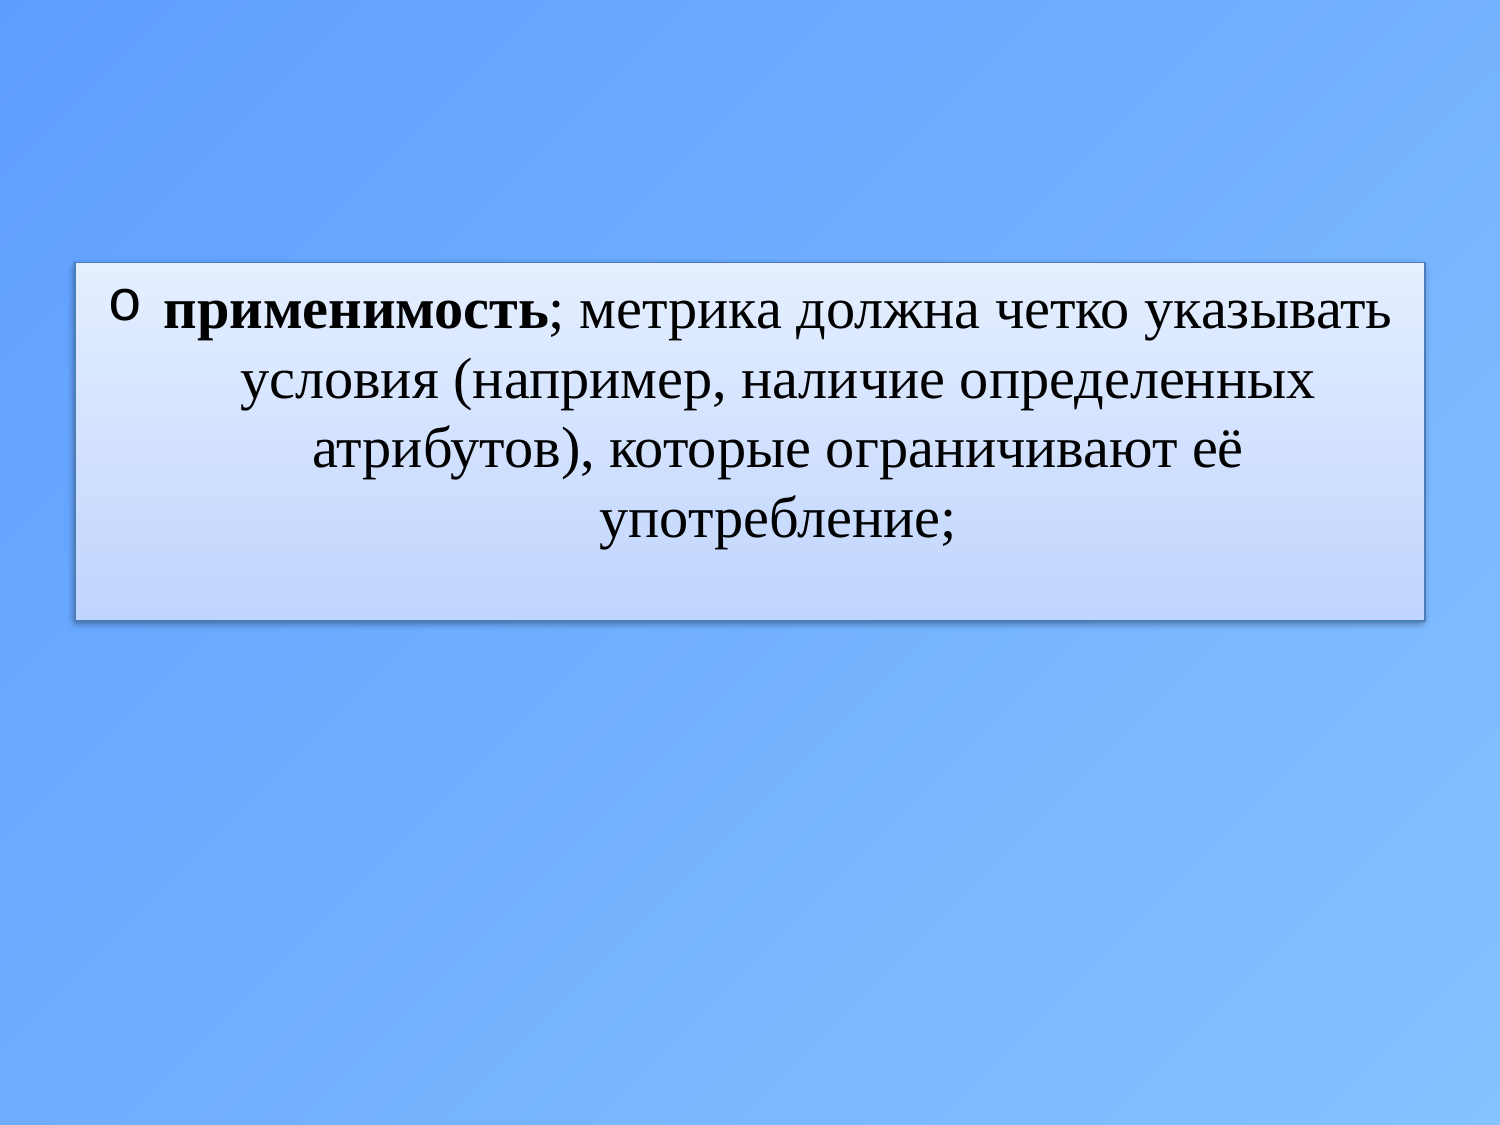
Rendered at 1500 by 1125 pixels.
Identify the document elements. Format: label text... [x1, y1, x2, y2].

list применимость; метрика должна четко указывать условия (например, наличие определенных атрибутов), которые ограничивают её употребление; [74, 262, 1426, 622]
